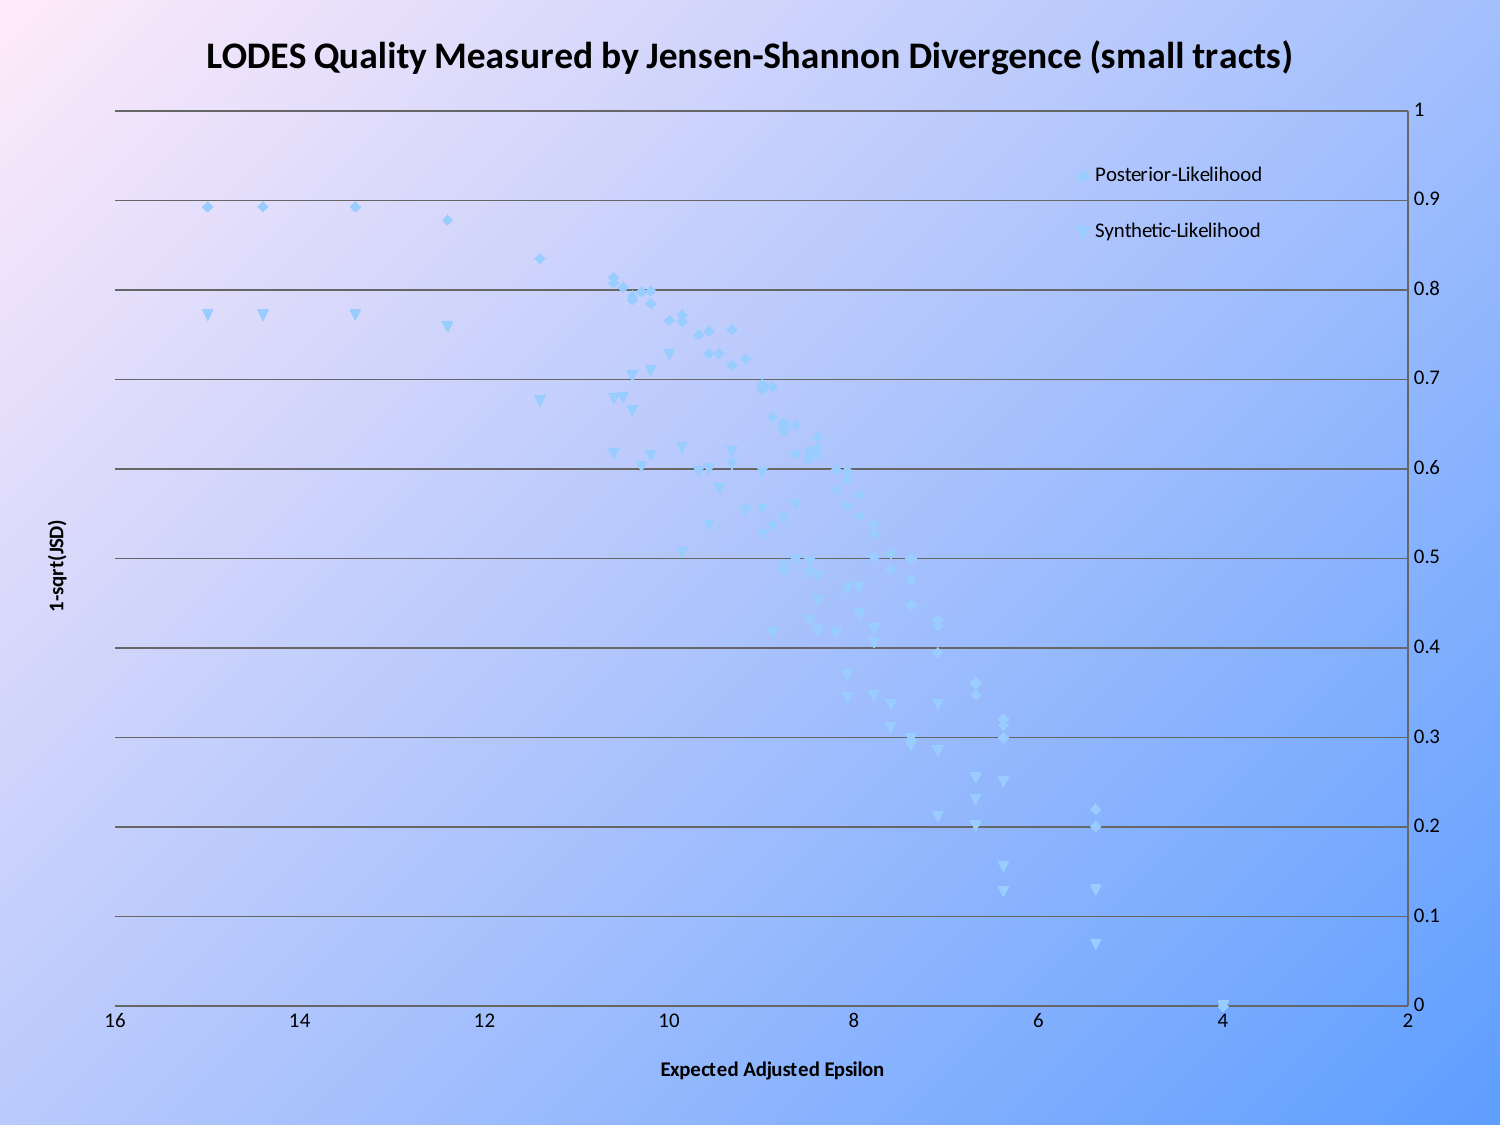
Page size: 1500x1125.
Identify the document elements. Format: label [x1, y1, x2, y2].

chart [0, 0, 1500, 1125]
